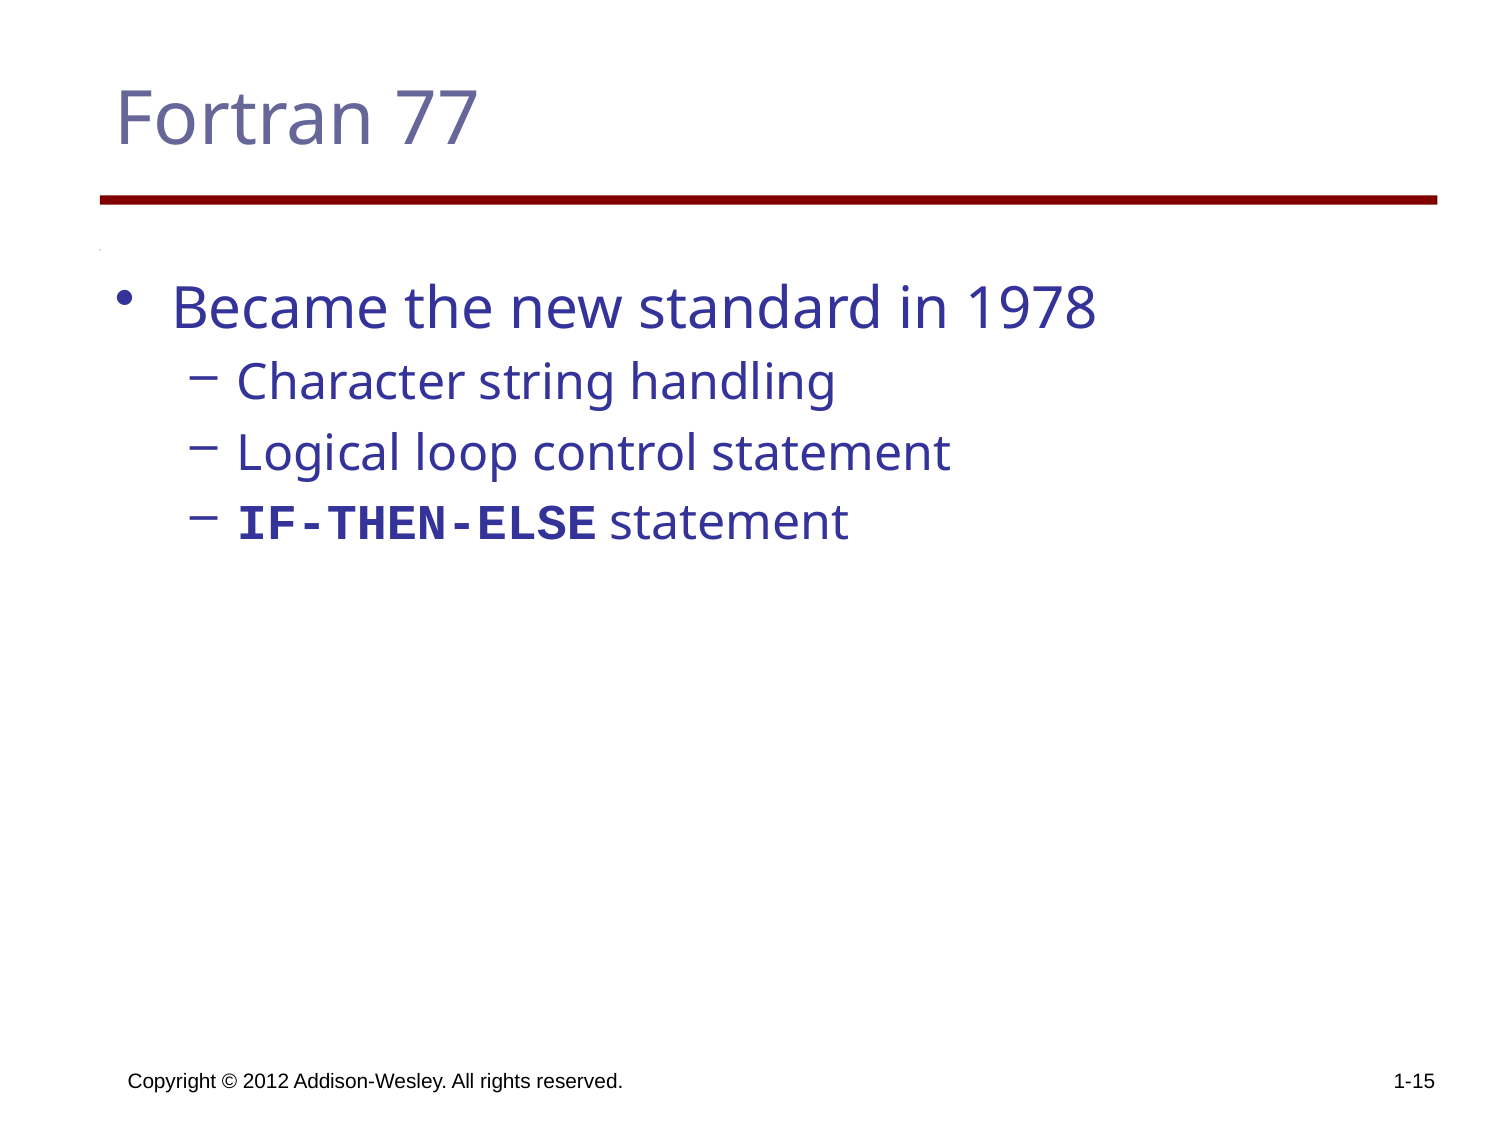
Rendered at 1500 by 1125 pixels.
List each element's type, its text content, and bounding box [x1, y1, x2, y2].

slide_number 1-15 [1137, 1024, 1451, 1101]
list Became the new standard in 1978 Character string handling Logical loop control statement IF-THEN-ELSE statement [99, 262, 1438, 1013]
footer Copyright © 2012 Addison-Wesley. All rights reserved. [112, 1024, 801, 1101]
title Fortran 77 [99, 62, 1438, 250]
